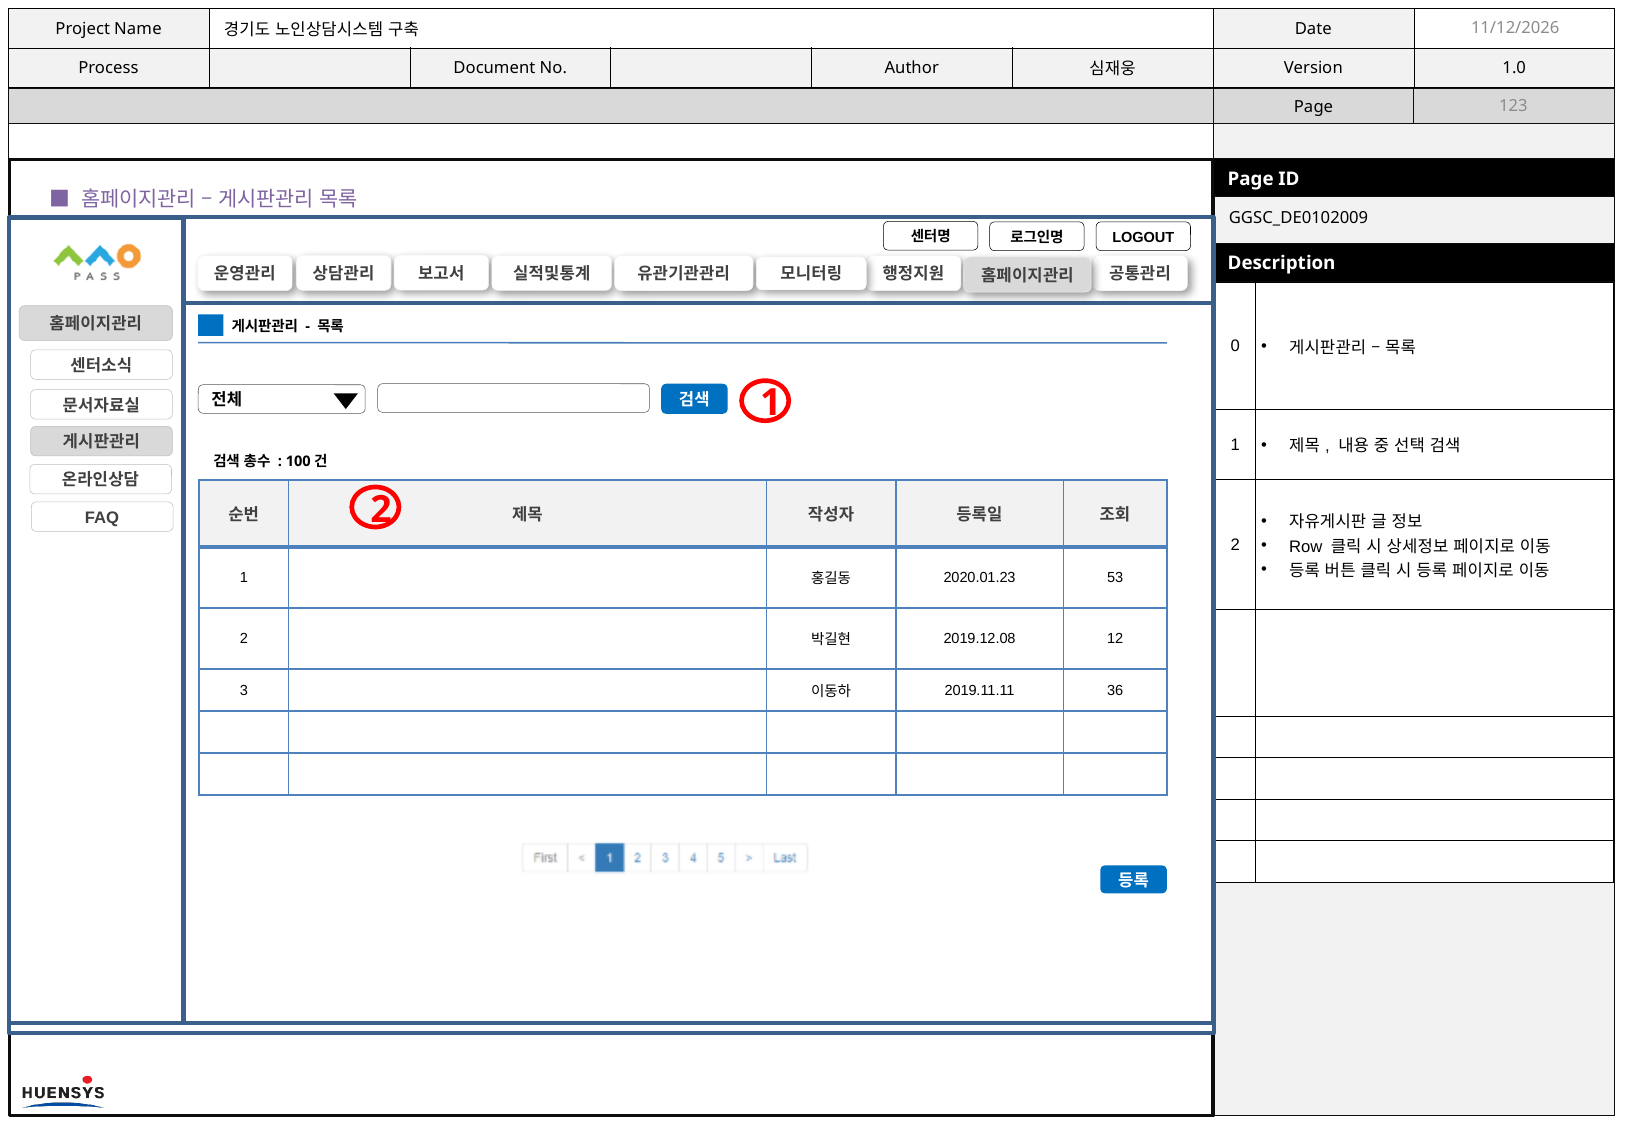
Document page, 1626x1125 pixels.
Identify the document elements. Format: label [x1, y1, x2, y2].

table_cell [1256, 717, 1613, 757]
table_cell [1216, 800, 1255, 840]
table_header [1216, 283, 1255, 409]
table_header [35, 175, 1001, 215]
table_cell [200, 754, 288, 794]
table_cell [200, 712, 288, 752]
table_cell [1216, 758, 1255, 799]
table_header [897, 481, 1063, 545]
table_cell [1216, 717, 1255, 757]
table_cell [1216, 410, 1255, 479]
table_cell [1064, 549, 1166, 607]
slide_number [1413, 88, 1614, 124]
table_cell [767, 609, 895, 668]
table_cell [1216, 841, 1255, 882]
table_cell [200, 609, 288, 668]
table_cell [767, 670, 895, 710]
table_header [767, 481, 895, 545]
table_header [289, 481, 766, 545]
table_cell [289, 712, 766, 752]
table_cell [897, 670, 1063, 710]
table_header [1256, 283, 1613, 409]
table_cell [200, 549, 288, 607]
table_cell [200, 670, 288, 710]
table_cell [1256, 480, 1613, 609]
table_cell [1064, 712, 1166, 752]
table_cell [767, 549, 895, 607]
table_cell [897, 754, 1063, 794]
picture [481, 833, 865, 883]
table_cell [1216, 610, 1255, 716]
table_cell [289, 754, 766, 794]
table_cell [289, 670, 766, 710]
table_header [1064, 481, 1166, 545]
table_cell [1064, 670, 1166, 710]
picture [21, 1075, 104, 1108]
table_cell [1064, 609, 1166, 668]
text_box [7, 199, 1625, 1035]
slide_number [1414, 10, 1616, 46]
table_cell [767, 754, 895, 794]
table_cell [1216, 480, 1255, 609]
table_cell [1256, 800, 1613, 840]
table_header [200, 481, 288, 545]
picture [46, 235, 146, 290]
table_cell [289, 549, 766, 607]
table_cell [897, 609, 1063, 668]
table_cell [1256, 610, 1613, 716]
table_cell [289, 609, 766, 668]
table_cell [1256, 841, 1613, 882]
table_cell [897, 549, 1063, 607]
text_box [1211, 157, 1617, 198]
table_cell [1256, 410, 1613, 479]
table_cell [767, 712, 895, 752]
table_cell [1256, 758, 1613, 799]
table_cell [897, 712, 1063, 752]
table_cell [1064, 754, 1166, 794]
